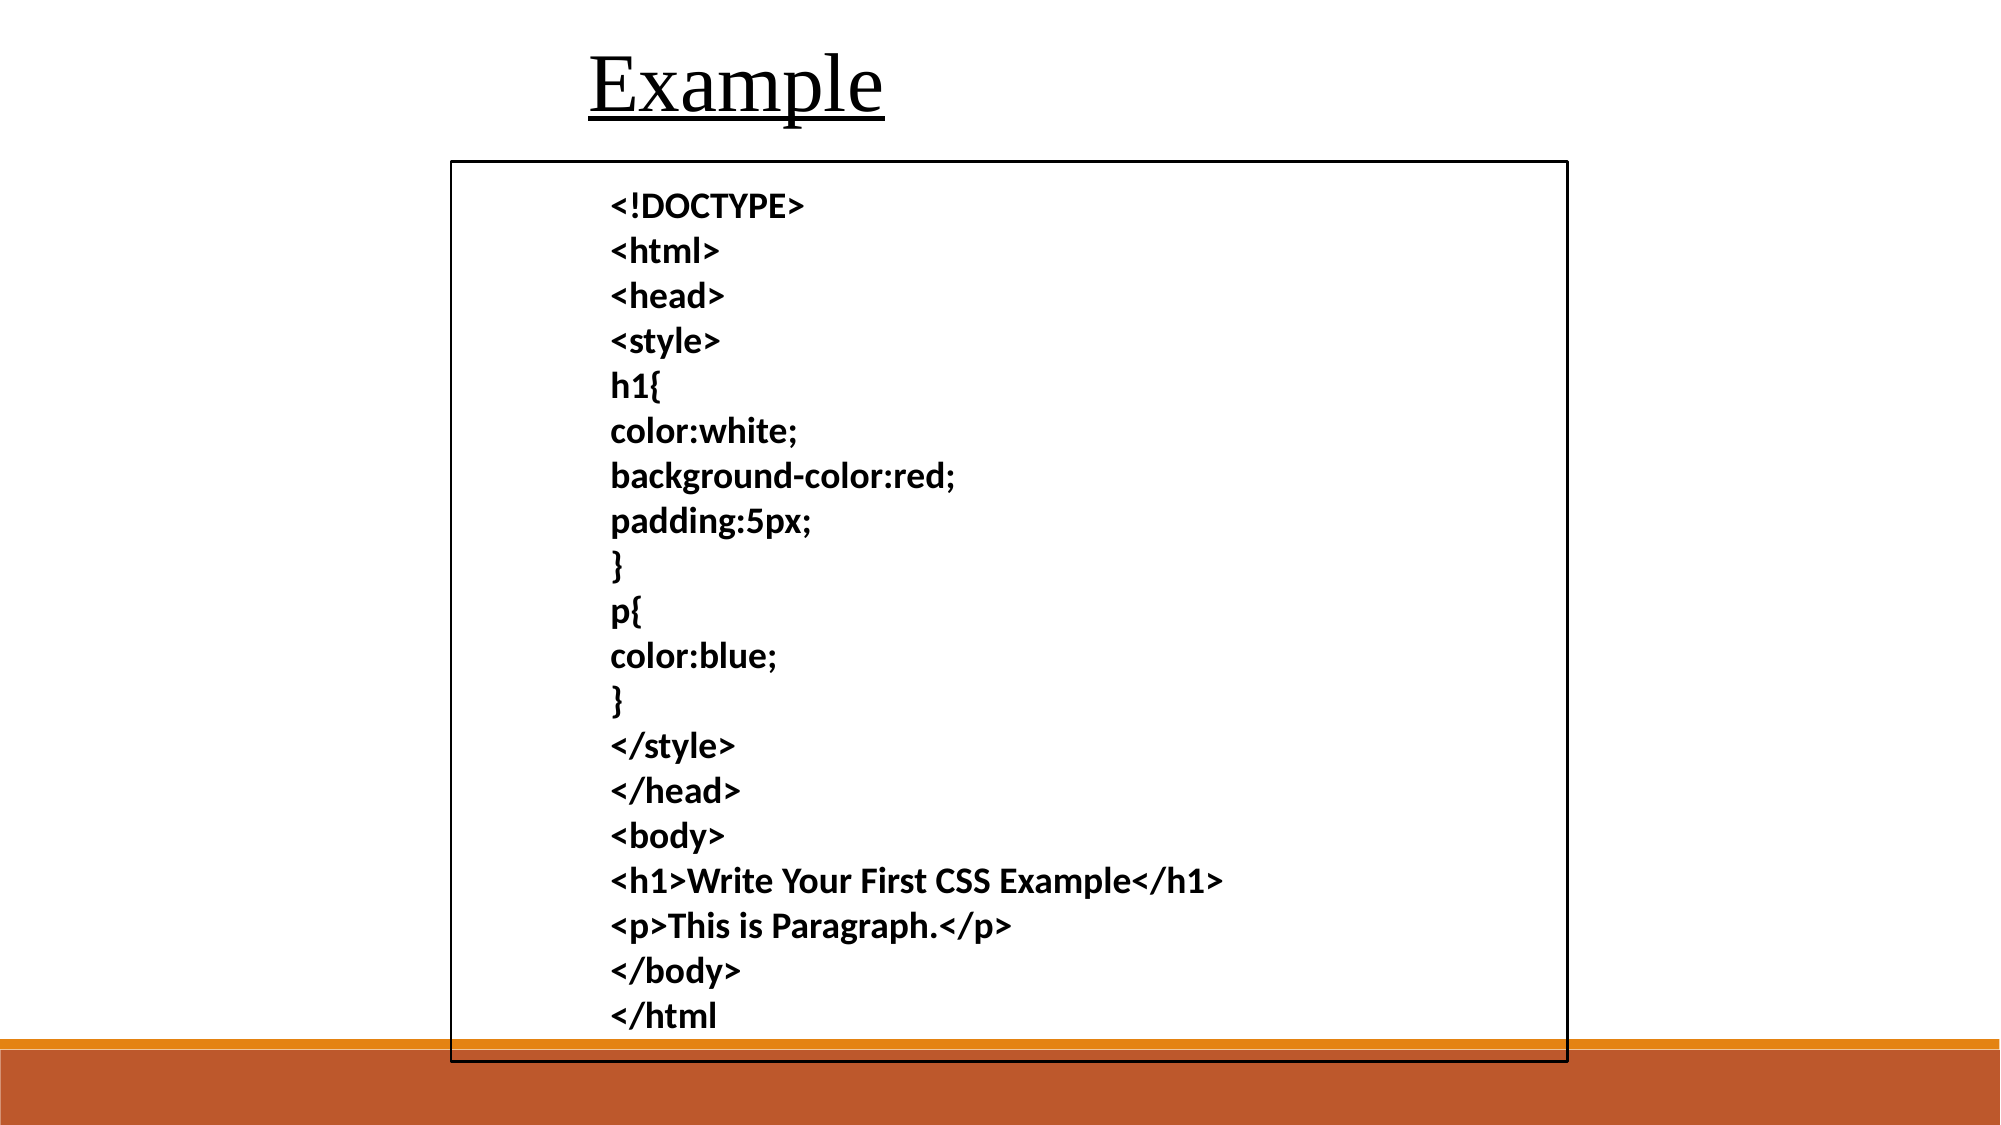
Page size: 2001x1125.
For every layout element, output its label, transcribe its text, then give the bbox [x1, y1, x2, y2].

text_box Example [573, 21, 1493, 136]
text_box [450, 160, 1569, 1063]
text_box <!DOCTYPE> <html> <head> <style> h1{ color:white; background-color:red; padding:5px; } p{ color:blue; } </style> </head> <body> <h1>Write Your First CSS Example</h1> <p>This is Paragraph.</p> </body> </html [595, 173, 1666, 1089]
